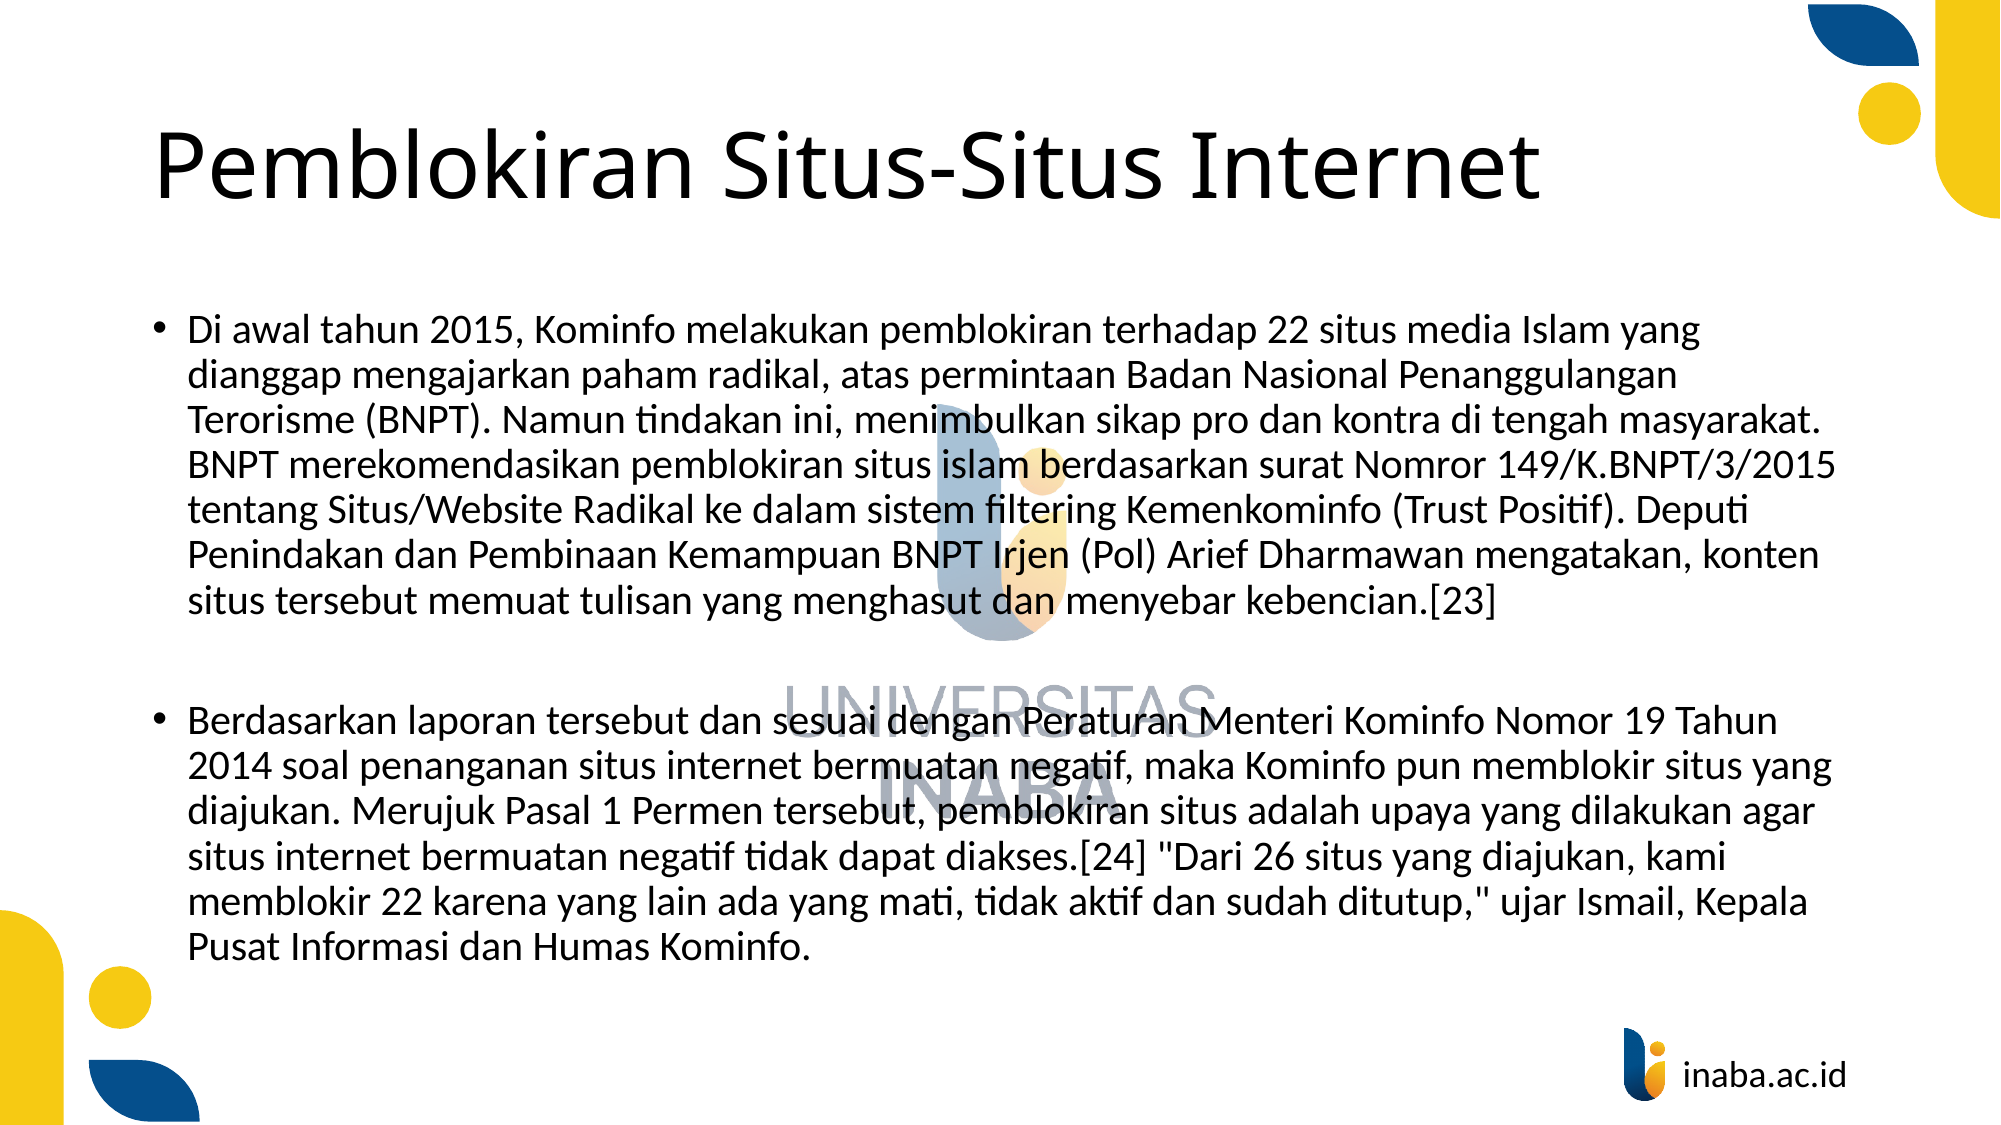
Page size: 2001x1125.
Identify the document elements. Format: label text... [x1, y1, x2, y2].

list Di awal tahun 2015, Kominfo melakukan pemblokiran terhadap 22 situs media Islam yang dianggap mengajarkan paham radikal, atas permintaan Badan Nasional Penanggulangan Terorisme (BNPT). Namun tindakan ini, menimbulkan sikap pro dan kontra di tengah masyarakat. BNPT merekomendasikan pemblokiran situs islam berdasarkan surat Nomror 149/K.BNPT/3/2015 tentang Situs/Website Radikal ke dalam sistem filtering Kemenkominfo (Trust Positif). Deputi Penindakan dan Pembinaan Kemampuan BNPT Irjen (Pol) Arief Dharmawan mengatakan, konten situs tersebut memuat tulisan yang menghasut dan menyebar kebencian.[23] Berdasarkan laporan tersebut dan sesuai dengan Peraturan Menteri Kominfo Nomor 19 Tahun 2014 soal penanganan situs internet bermuatan negatif, maka Kominfo pun memblokir situs yang diajukan. Merujuk Pasal 1 Permen tersebut, pemblokiran situs adalah upaya yang dilakukan agar situs internet bermuatan negatif tidak dapat diakses.[24] "Dari 26 situs yang diajukan, kami memblokir 22 karena yang lain ada yang mati, tidak aktif dan sudah ditutup," ujar Ismail, Kepala Pusat Informasi dan Humas Kominfo. [137, 299, 1863, 1014]
title Pemblokiran Situs-Situs Internet [137, 59, 1863, 278]
picture [1624, 1028, 1665, 1101]
